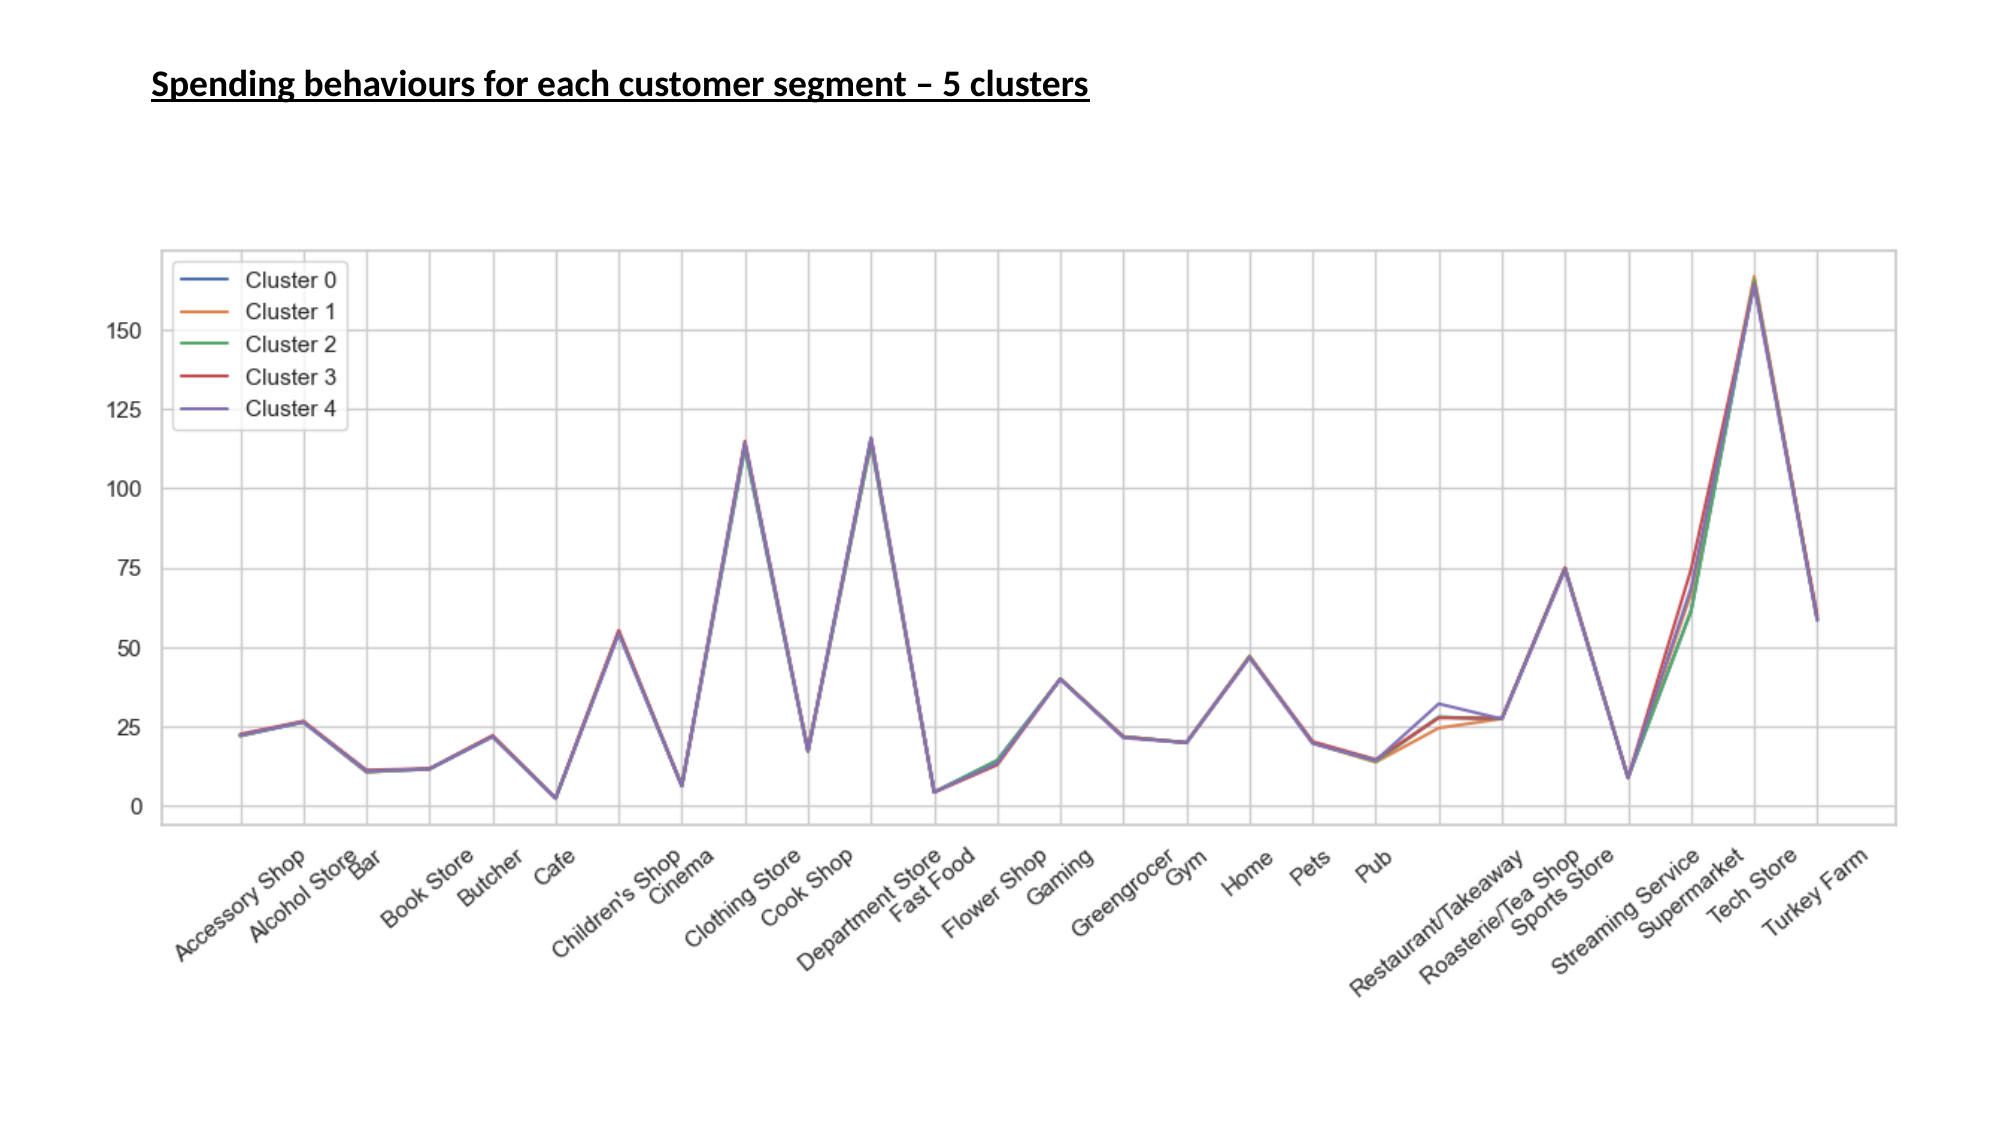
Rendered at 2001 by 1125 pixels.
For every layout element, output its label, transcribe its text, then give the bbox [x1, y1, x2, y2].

text_box Spending behaviours for each customer segment – 5 clusters [136, 51, 1105, 112]
picture [89, 236, 1911, 1017]
